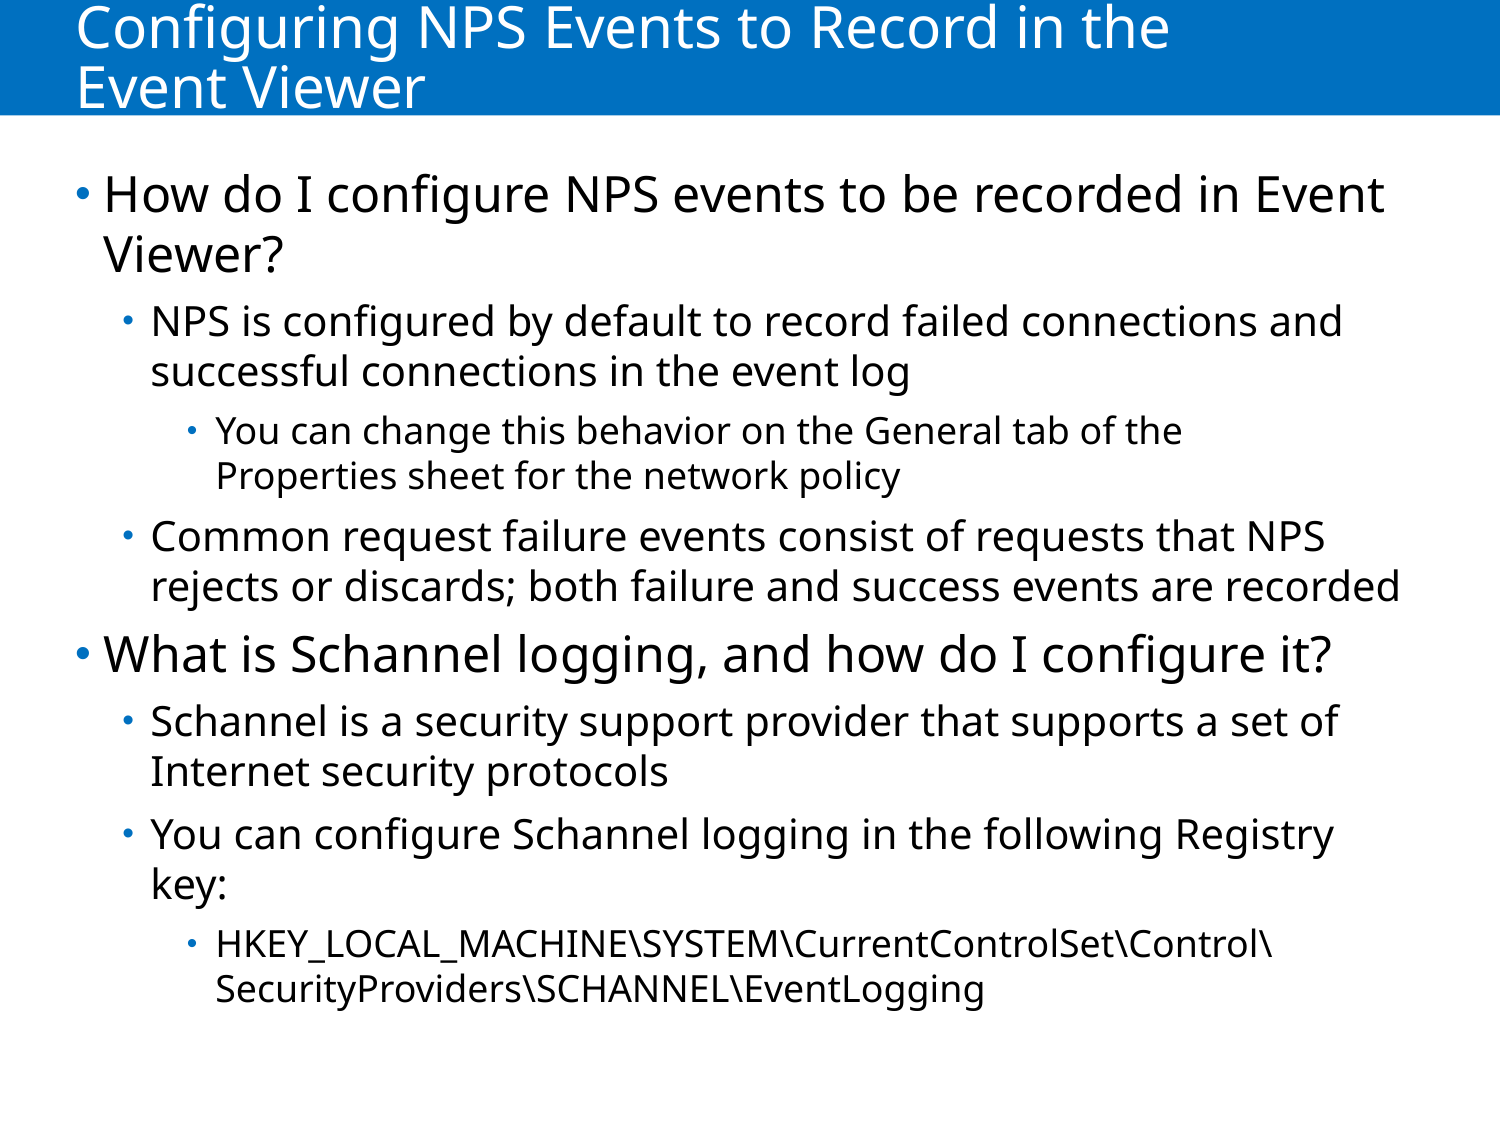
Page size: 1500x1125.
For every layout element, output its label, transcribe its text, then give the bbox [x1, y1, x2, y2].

title Configuring NPS Events to Record in the Event Viewer [75, 0, 1351, 122]
text_box How do I configure NPS events to be recorded in Event Viewer? NPS is configured by default to record failed connections and successful connections in the event log You can change this behavior on the General tab of the Properties sheet for the network policy Common request failure events consist of requests that NPS rejects or discards; both failure and success events are recorded What is Schannel logging, and how do I configure it? Schannel is a security support provider that supports a set of Internet security protocols You can configure Schannel logging in the following Registry key: HKEY_LOCAL_MACHINE\SYSTEM\CurrentControlSet\Control\ SecurityProviders\SCHANNEL\EventLogging [75, 162, 1408, 1007]
